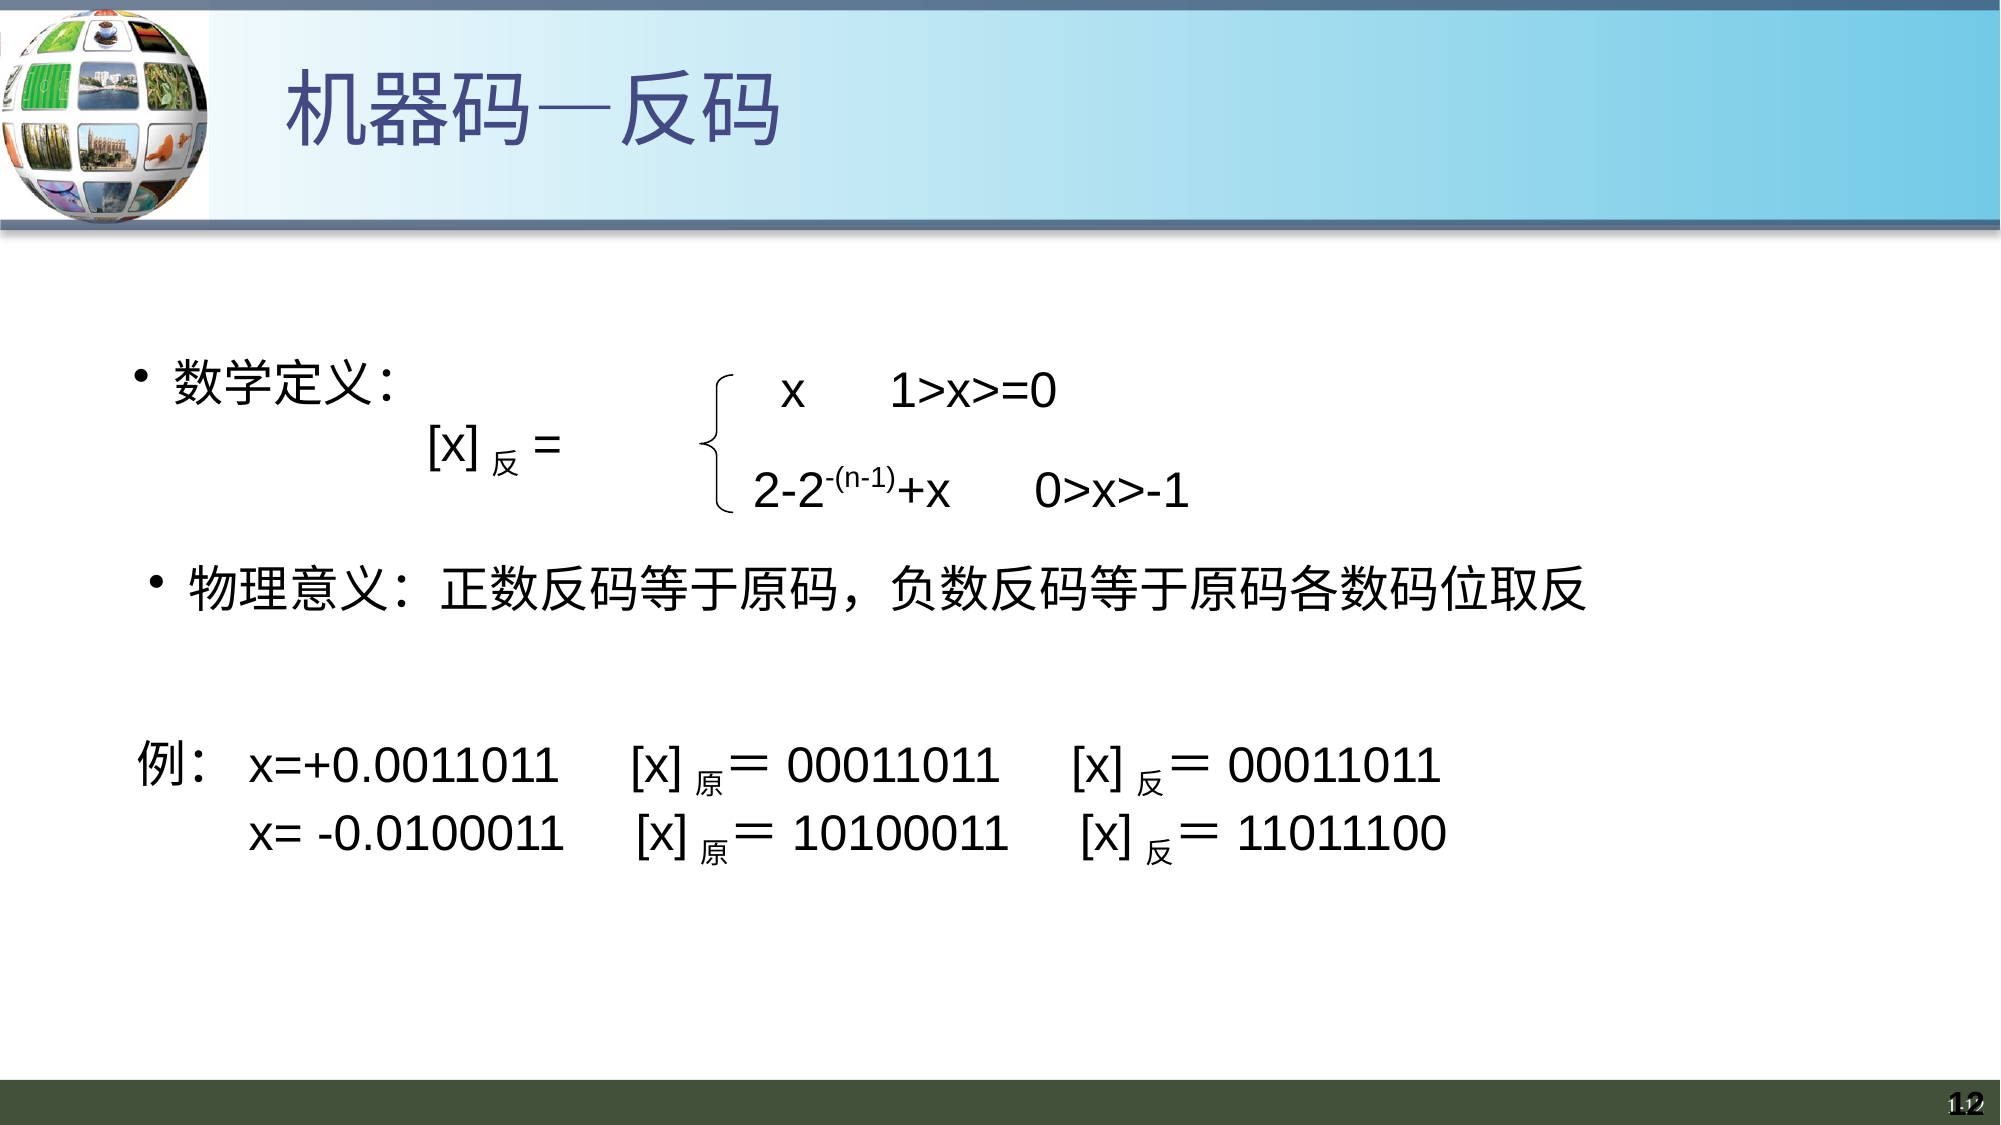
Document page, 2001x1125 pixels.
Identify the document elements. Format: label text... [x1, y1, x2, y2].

text_box [1533, 1074, 2000, 1125]
text_box [129, 344, 1917, 861]
picture [0, 11, 210, 219]
text_box 机器码—反码 [117, 37, 950, 175]
